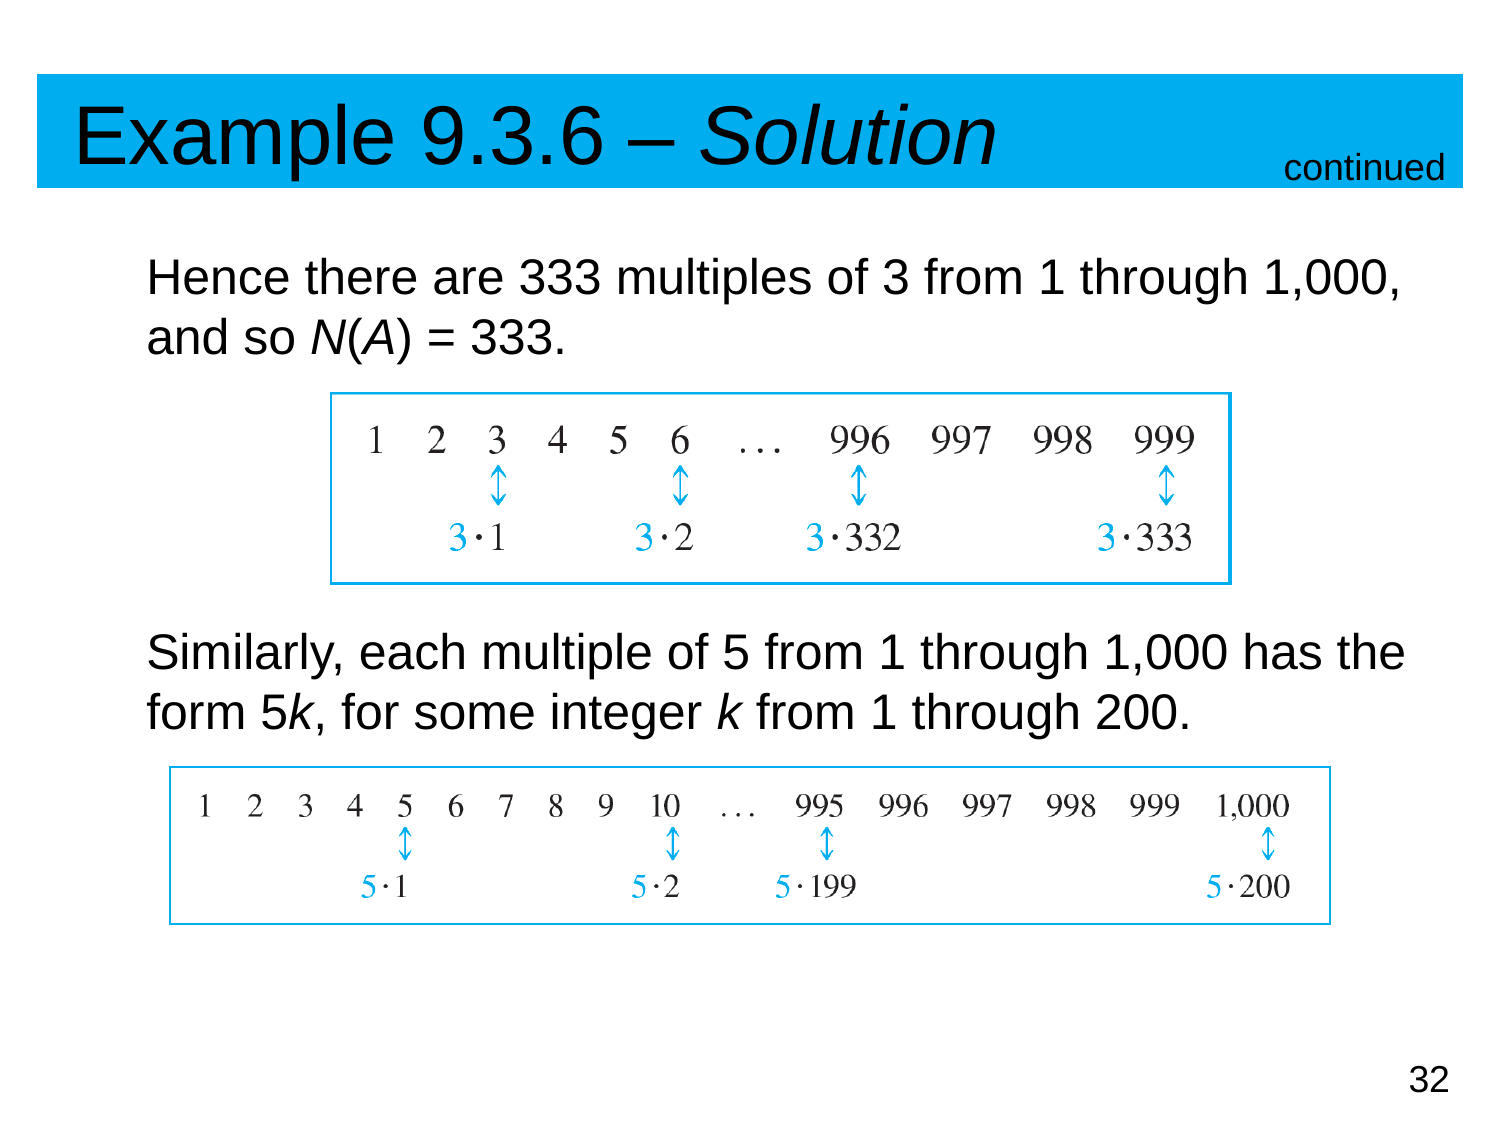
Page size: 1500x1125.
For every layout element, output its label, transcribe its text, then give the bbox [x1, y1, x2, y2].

picture [324, 387, 1235, 587]
picture [165, 762, 1335, 929]
list continued [1268, 135, 1463, 206]
list Hence there are 333 multiples of 3 from 1 through 1,000, and so N(A) = 333. [75, 237, 1425, 375]
title Example 9.3.6 – Solution [58, 37, 1408, 225]
list Similarly, each multiple of 5 from 1 through 1,000 has the form 5k, for some integer k from 1 through 200. [75, 612, 1425, 750]
